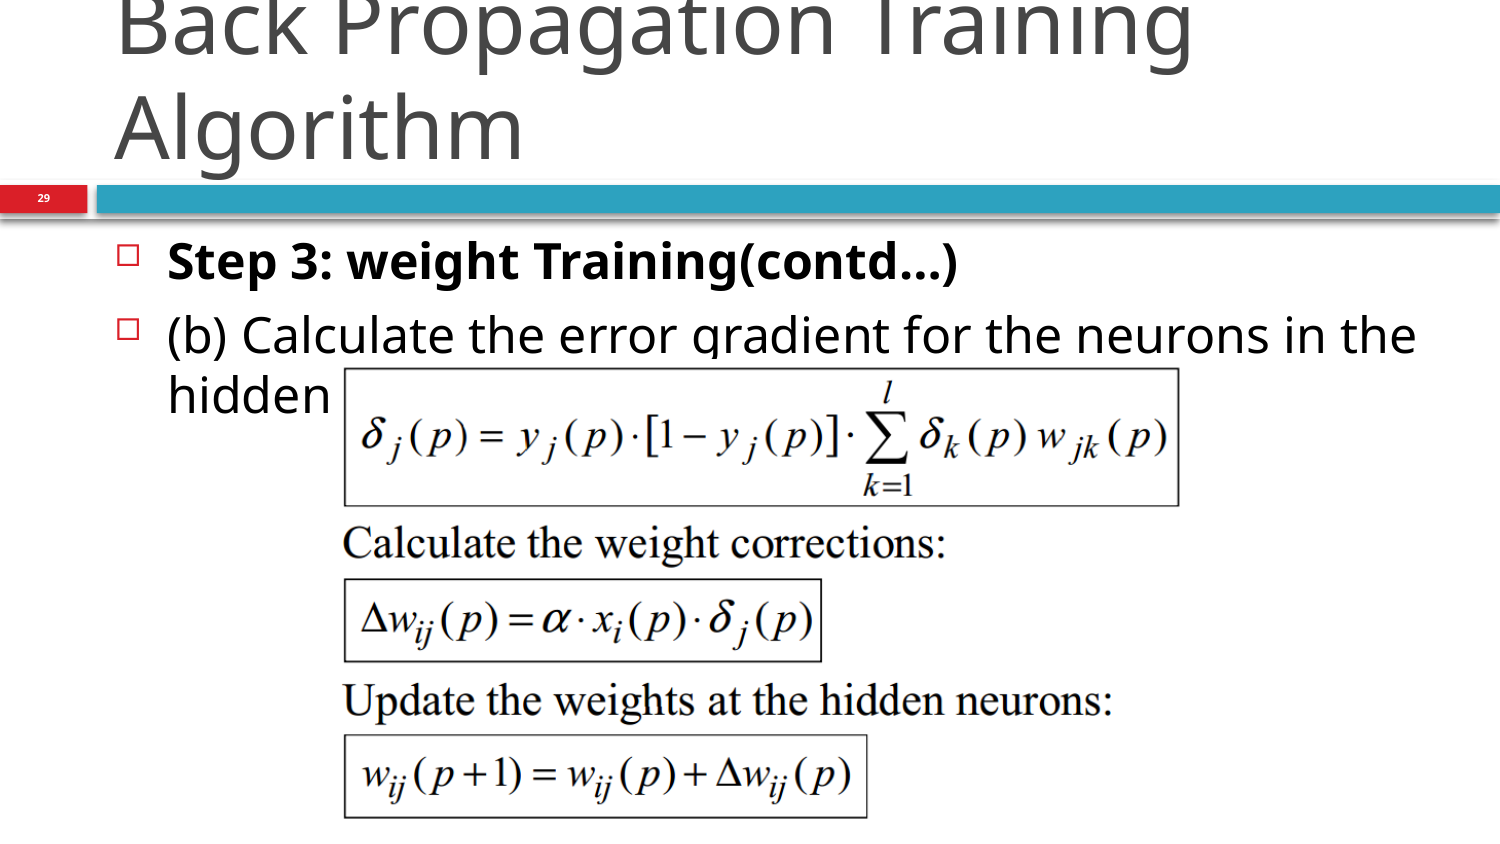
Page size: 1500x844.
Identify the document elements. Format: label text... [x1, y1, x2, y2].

list Step 3: weight Training(contd…) (b) Calculate the error gradient for the neurons in the hidden layer: [99, 221, 1438, 760]
title Back Propagation Training Algorithm [99, 19, 1438, 185]
picture [337, 358, 1188, 830]
slide_number 29 [0, 184, 88, 215]
